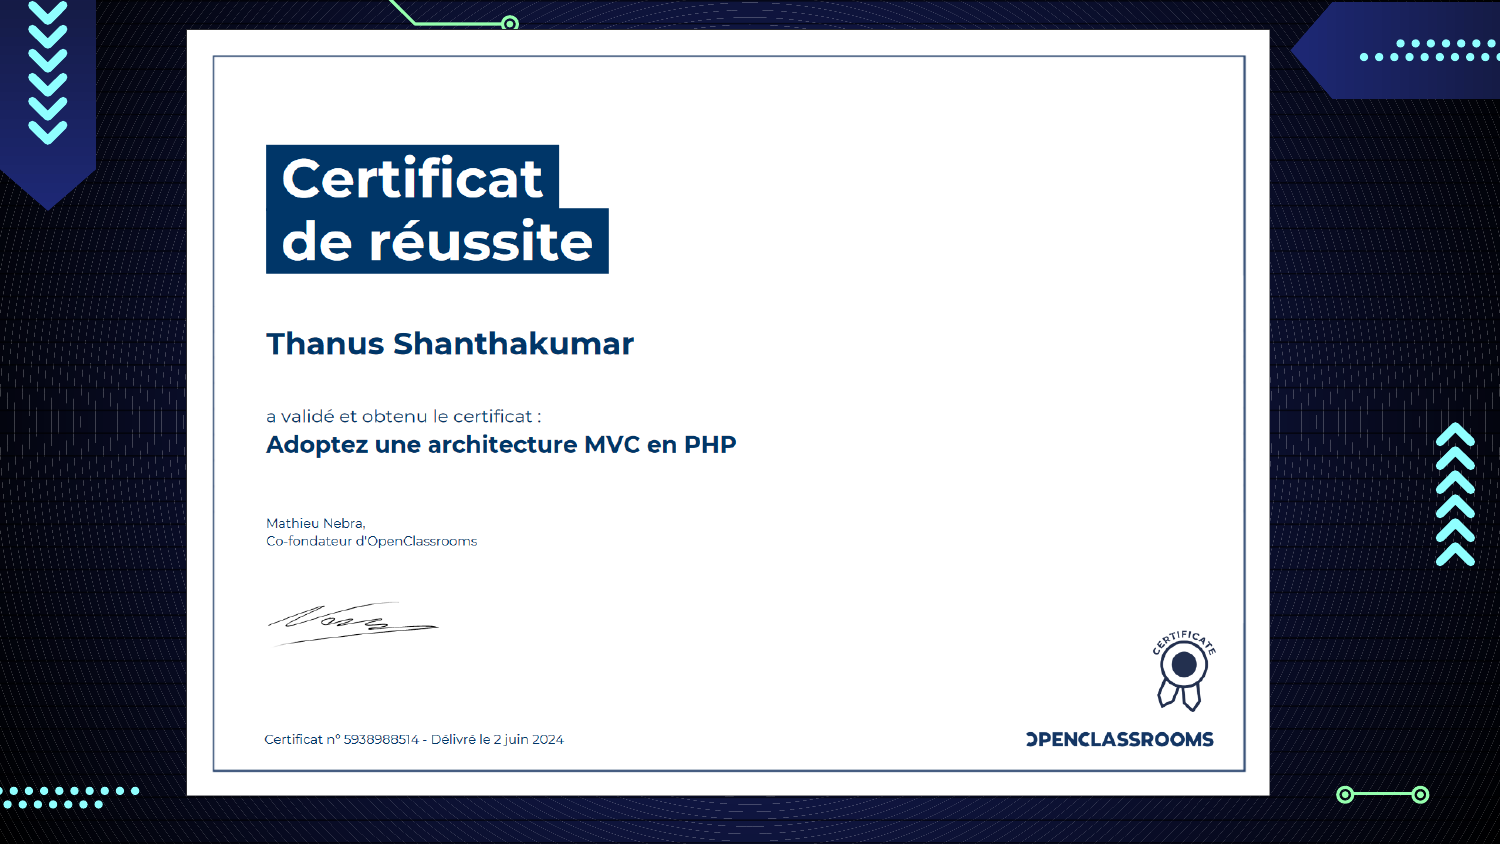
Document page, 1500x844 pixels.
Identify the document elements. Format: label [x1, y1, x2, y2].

picture [186, 29, 1270, 796]
